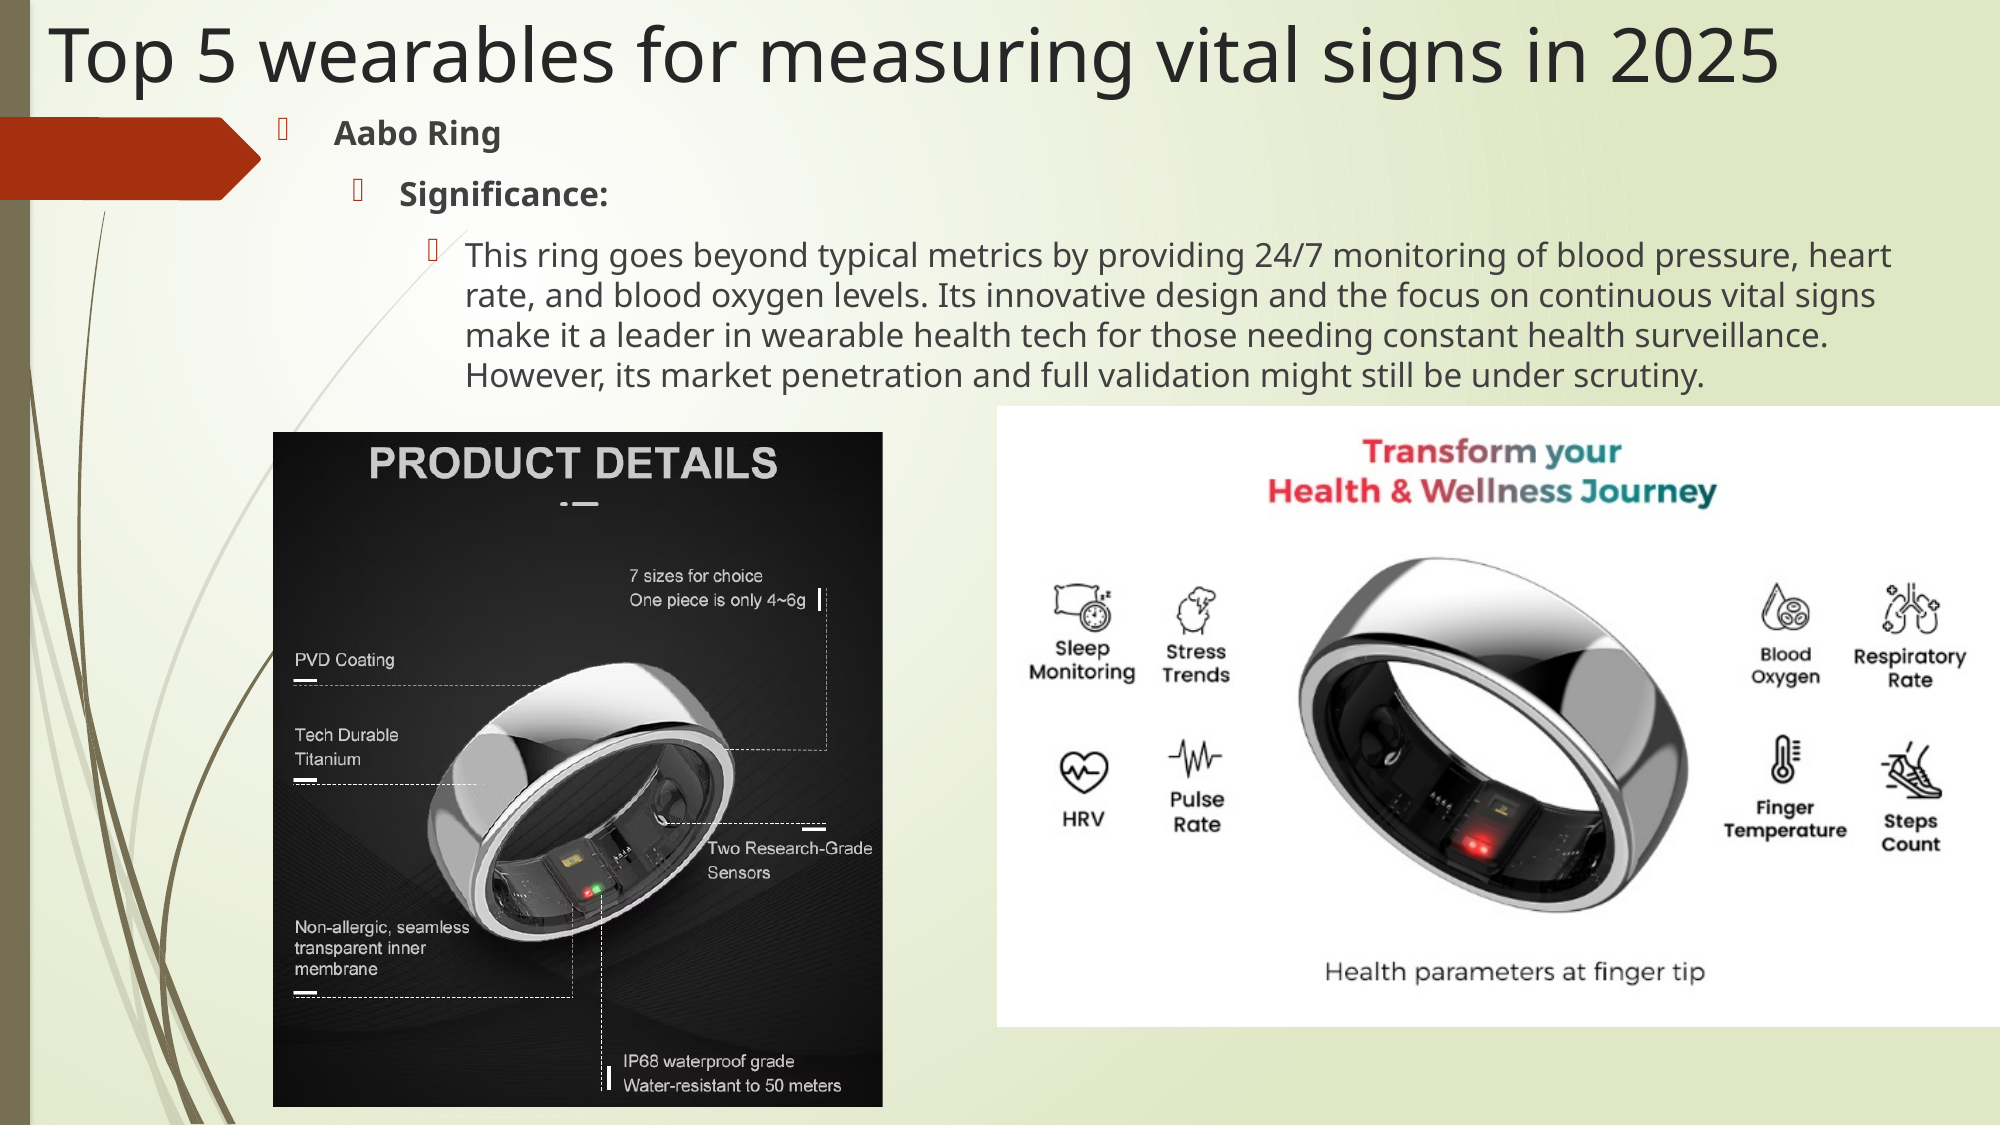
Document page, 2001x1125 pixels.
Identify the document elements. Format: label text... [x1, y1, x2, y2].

title Top 5 wearables for measuring vital signs in 2025 [33, 0, 2000, 211]
list Aabo Ring Significance: This ring goes beyond typical metrics by providing 24/7 monitoring of blood pressure, heart rate, and blood oxygen levels. Its innovative design and the focus on continuous vital signs make it a leader in wearable health tech for those needing constant health surveillance. However, its market penetration and full validation might still be under scrutiny. [262, 105, 1912, 808]
picture [272, 432, 883, 1107]
picture [996, 405, 2000, 1027]
